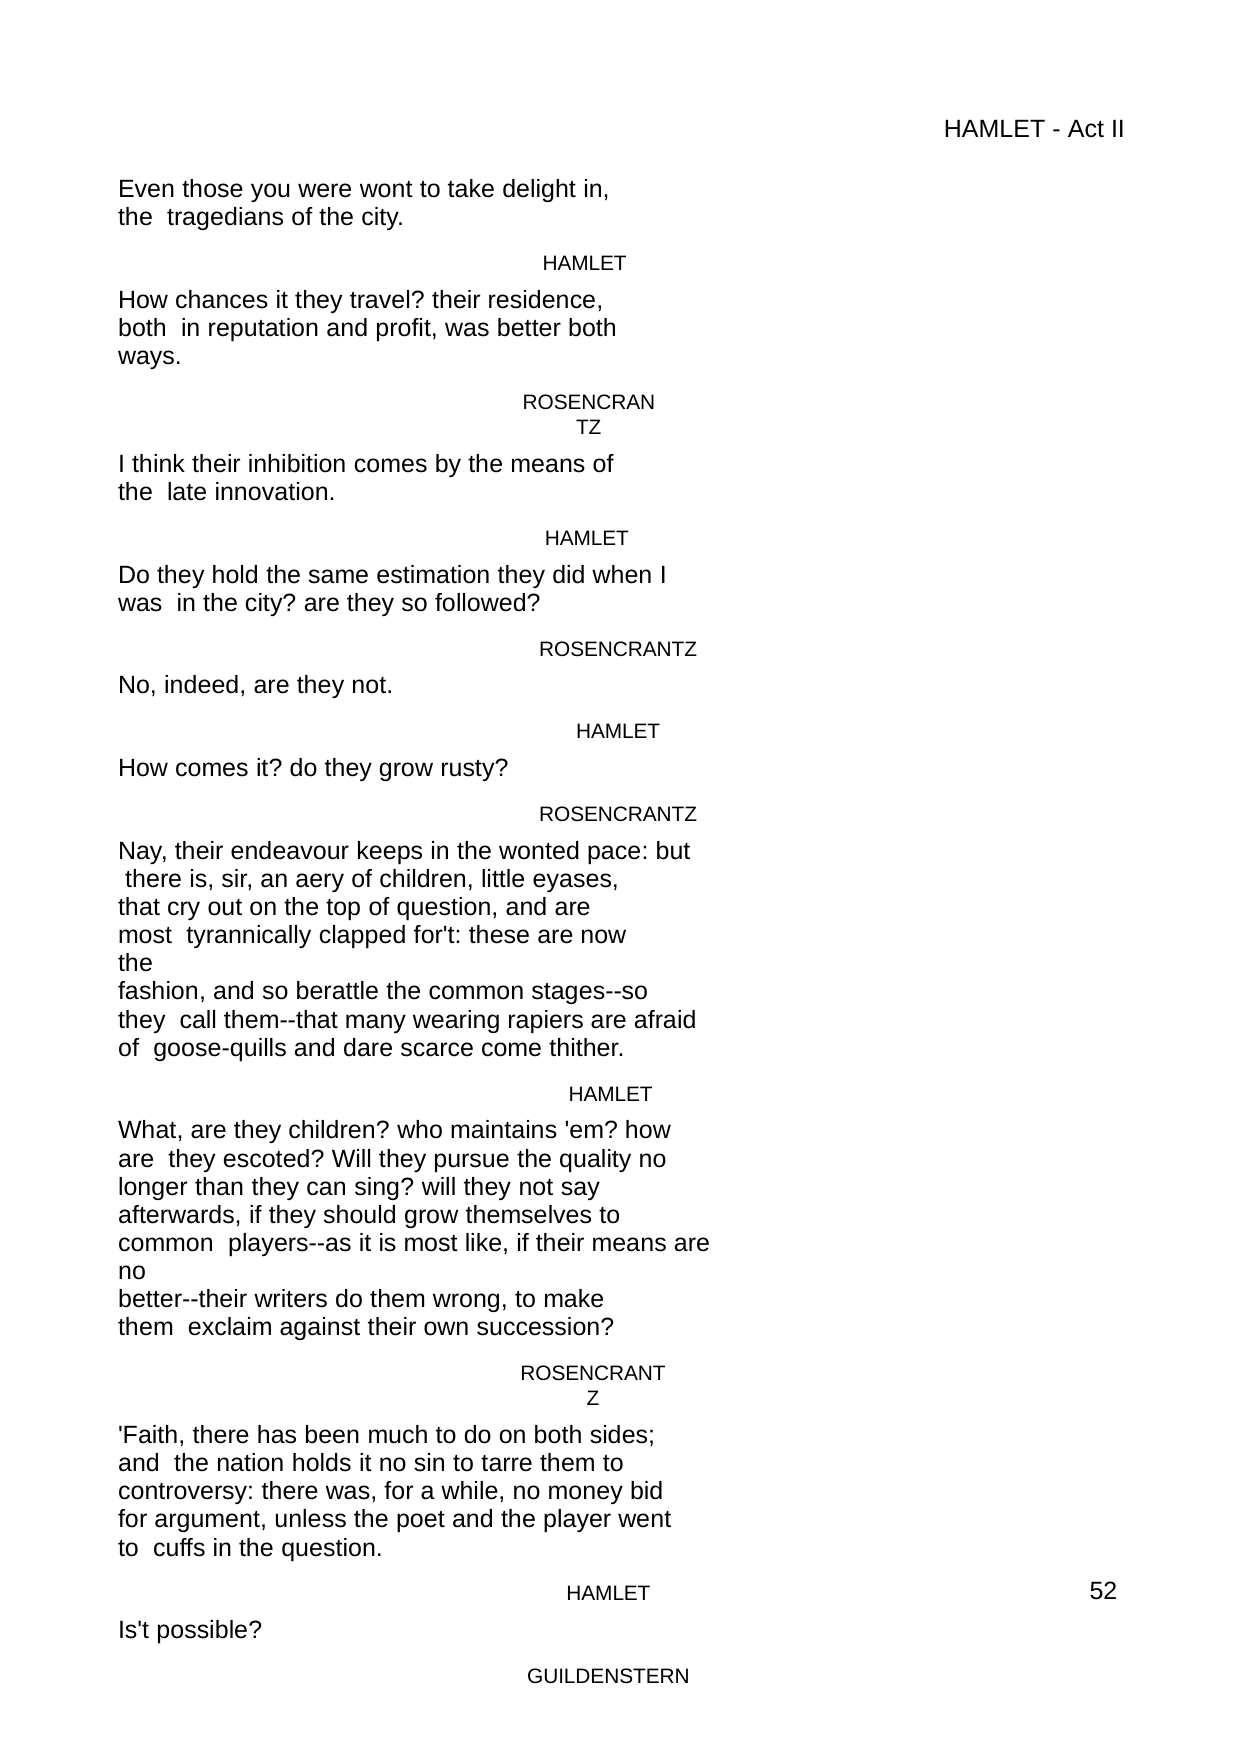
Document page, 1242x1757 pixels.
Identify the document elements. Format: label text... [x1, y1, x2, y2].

text_box HAMLET - Act II [941, 110, 1127, 143]
text_box 52 [1087, 1574, 1120, 1605]
text_box Even those you were wont to take delight in, the tragedians of the city. HAMLET How chances it they travel? their residence, both in reputation and profit, was better both ways. ROSENCRANTZ I think their inhibition comes by the means of the late innovation. HAMLET Do they hold the same estimation they did when I was in the city? are they so followed? ROSENCRANTZ No, indeed, are they not. HAMLET How comes it? do they grow rusty? ROSENCRANTZ Nay, their endeavour keeps in the wonted pace: but there is, sir, an aery of children, little eyases, that cry out on the top of question, and are most tyrannically clapped for't: these are now the fashion, and so berattle the common stages--so they call them--that many wearing rapiers are afraid of goose-quills and dare scarce come thither. HAMLET What, are they children? who maintains 'em? how are they escoted? Will they pursue the quality no longer than they can sing? will they not say afterwards, if they should grow themselves to common players--as it is most like, if their means are no better--their writers do them wrong, to make them exclaim against their own succession? ROSENCRANTZ 'Faith, there has been much to do on both sides; and the nation holds it no sin to tarre them to controversy: there was, for a while, no money bid for argument, unless the poet and the player went to cuffs in the question. HAMLET Is't possible? GUILDENSTERN [116, 169, 724, 1688]
